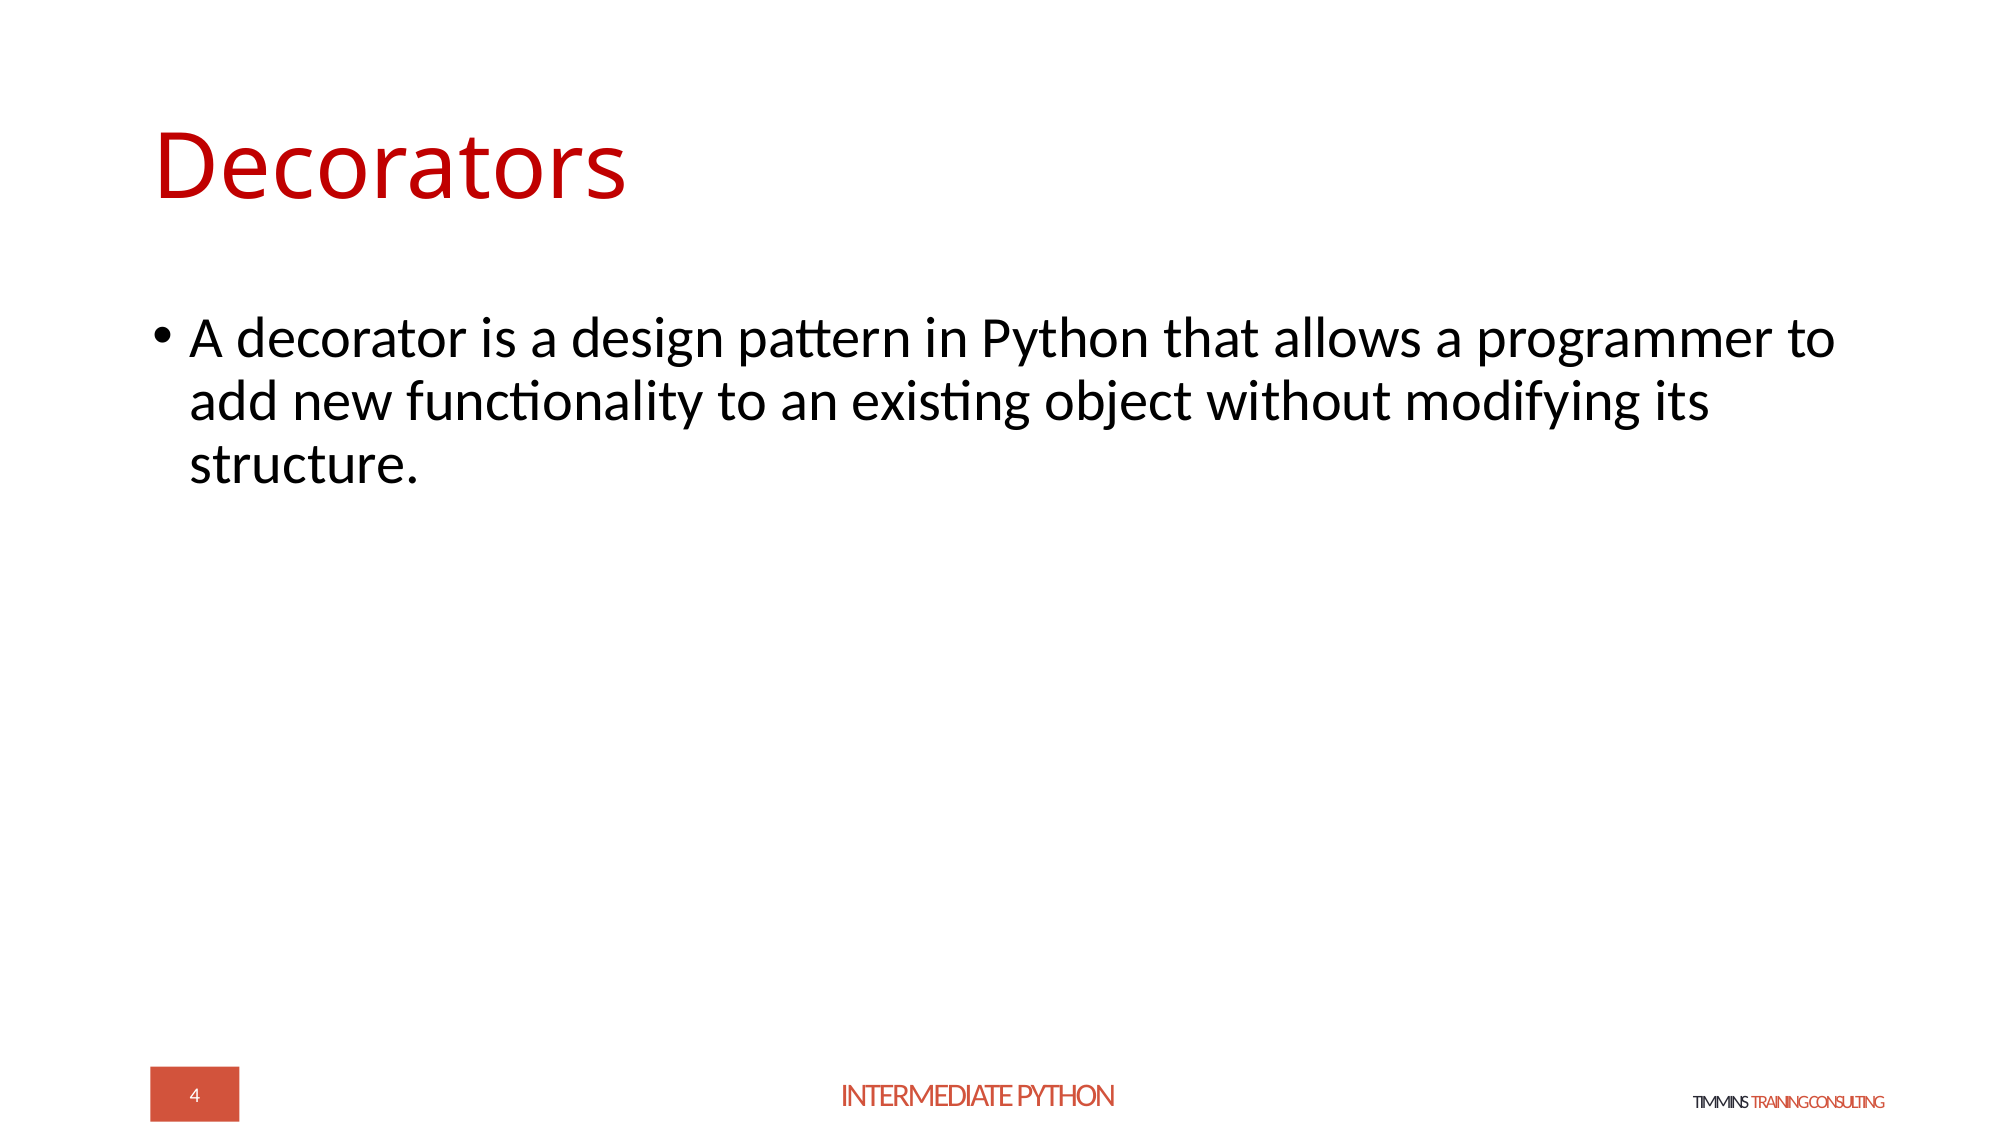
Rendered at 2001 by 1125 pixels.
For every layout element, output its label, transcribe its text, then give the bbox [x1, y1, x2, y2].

list A decorator is a design pattern in Python that allows a programmer to add new functionality to an existing object without modifying its structure. [137, 299, 1863, 1014]
title Decorators [137, 59, 1863, 278]
